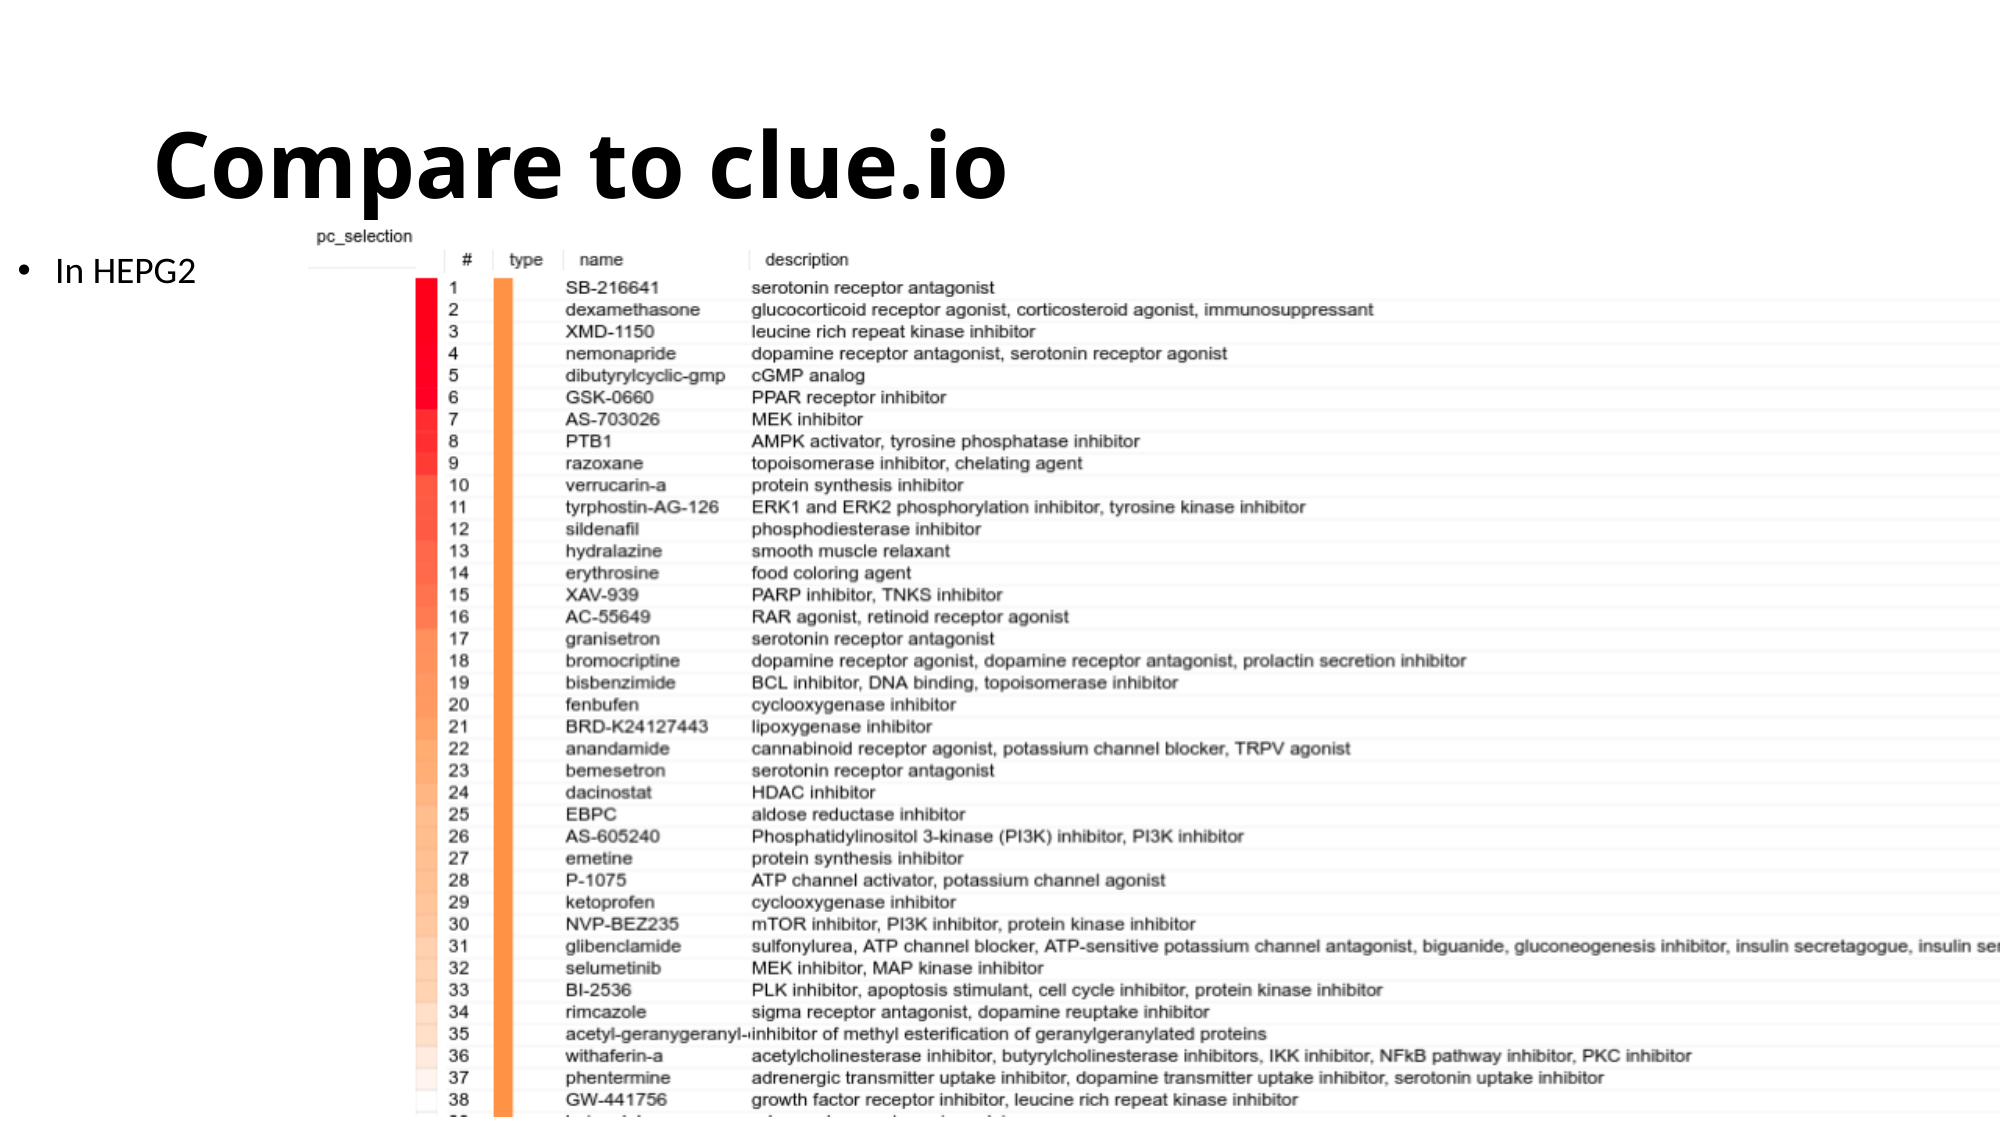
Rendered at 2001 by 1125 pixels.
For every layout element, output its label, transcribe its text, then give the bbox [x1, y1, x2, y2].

list In HEPG2 [2, 243, 308, 958]
title Compare to clue.io [137, 59, 1863, 243]
picture [308, 222, 2000, 1117]
